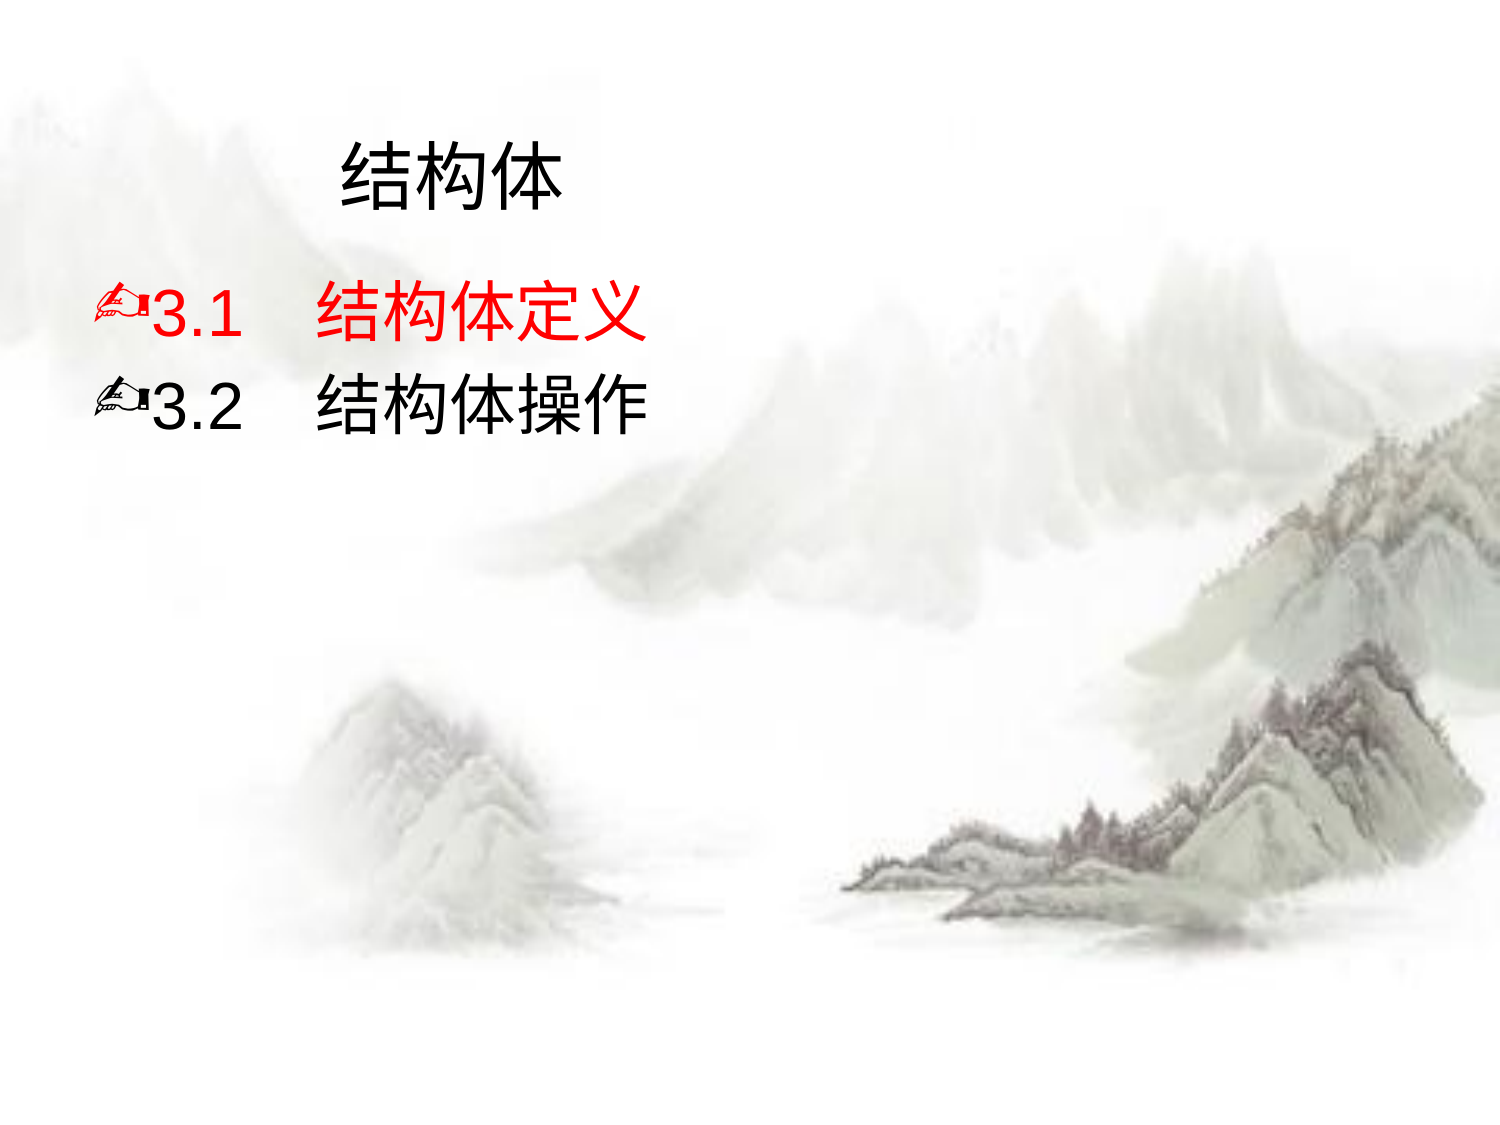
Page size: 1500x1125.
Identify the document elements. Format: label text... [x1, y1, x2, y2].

list 3.1 结构体定义 3.2 结构体操作 [74, 262, 1426, 1006]
picture [0, 0, 1500, 1125]
title 结构体 [324, 117, 1343, 233]
